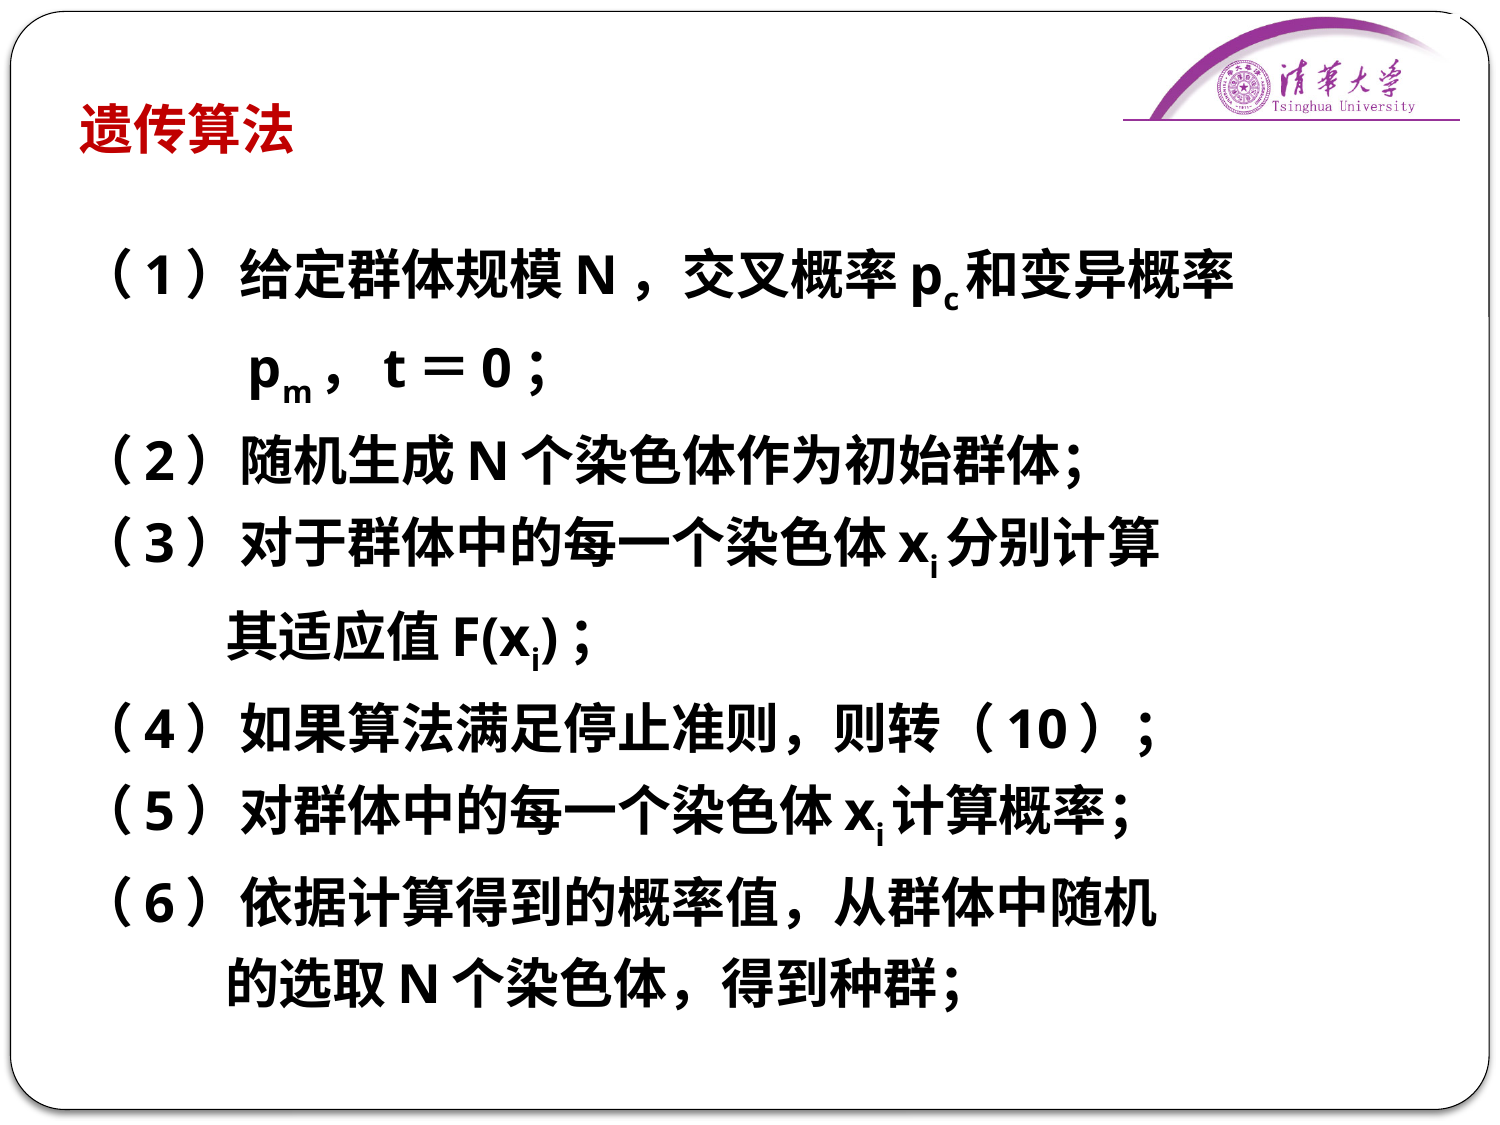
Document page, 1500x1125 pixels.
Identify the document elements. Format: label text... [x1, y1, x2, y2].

list 遗传算法 （1）给定群体规模N，交叉概率pc和变异概率 pm，t＝0； （2）随机生成N个染色体作为初始群体； （3）对于群体中的每一个染色体xi分别计算 其适应值F(xi)； （4）如果算法满足停止准则，则转（10）； （5）对群体中的每一个染色体xi计算概率； （6）依据计算得到的概率值，从群体中随机 的选取N个染色体，得到种群； [65, 88, 1441, 1026]
picture [1123, 14, 1460, 121]
